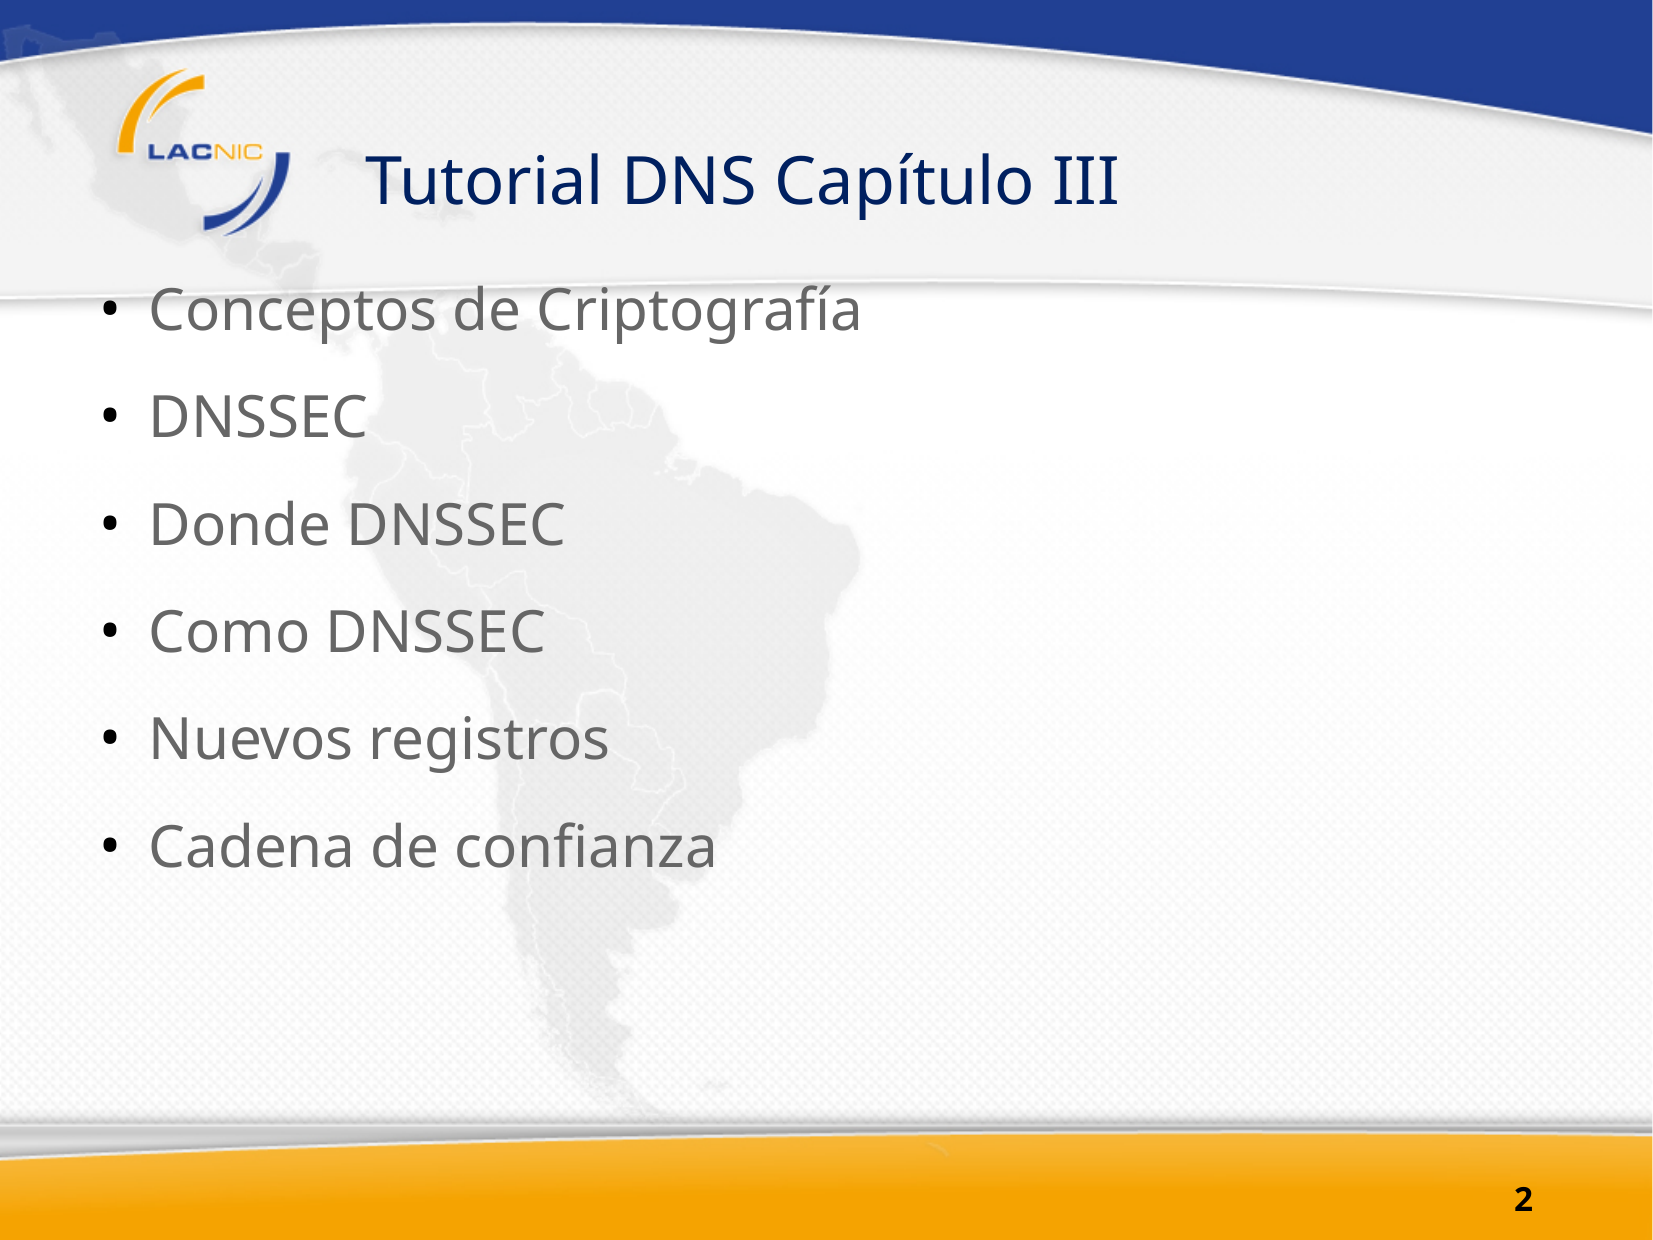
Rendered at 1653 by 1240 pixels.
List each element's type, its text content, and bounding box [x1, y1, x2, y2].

list Conceptos de Criptografía DNSSEC Donde DNSSEC Como DNSSEC Nuevos registros Cadena de confianza [82, 264, 1599, 1240]
title Tutorial DNS Capítulo III [364, 52, 1465, 219]
slide_number 2 [1493, 1170, 1554, 1228]
picture [0, 0, 1653, 1240]
